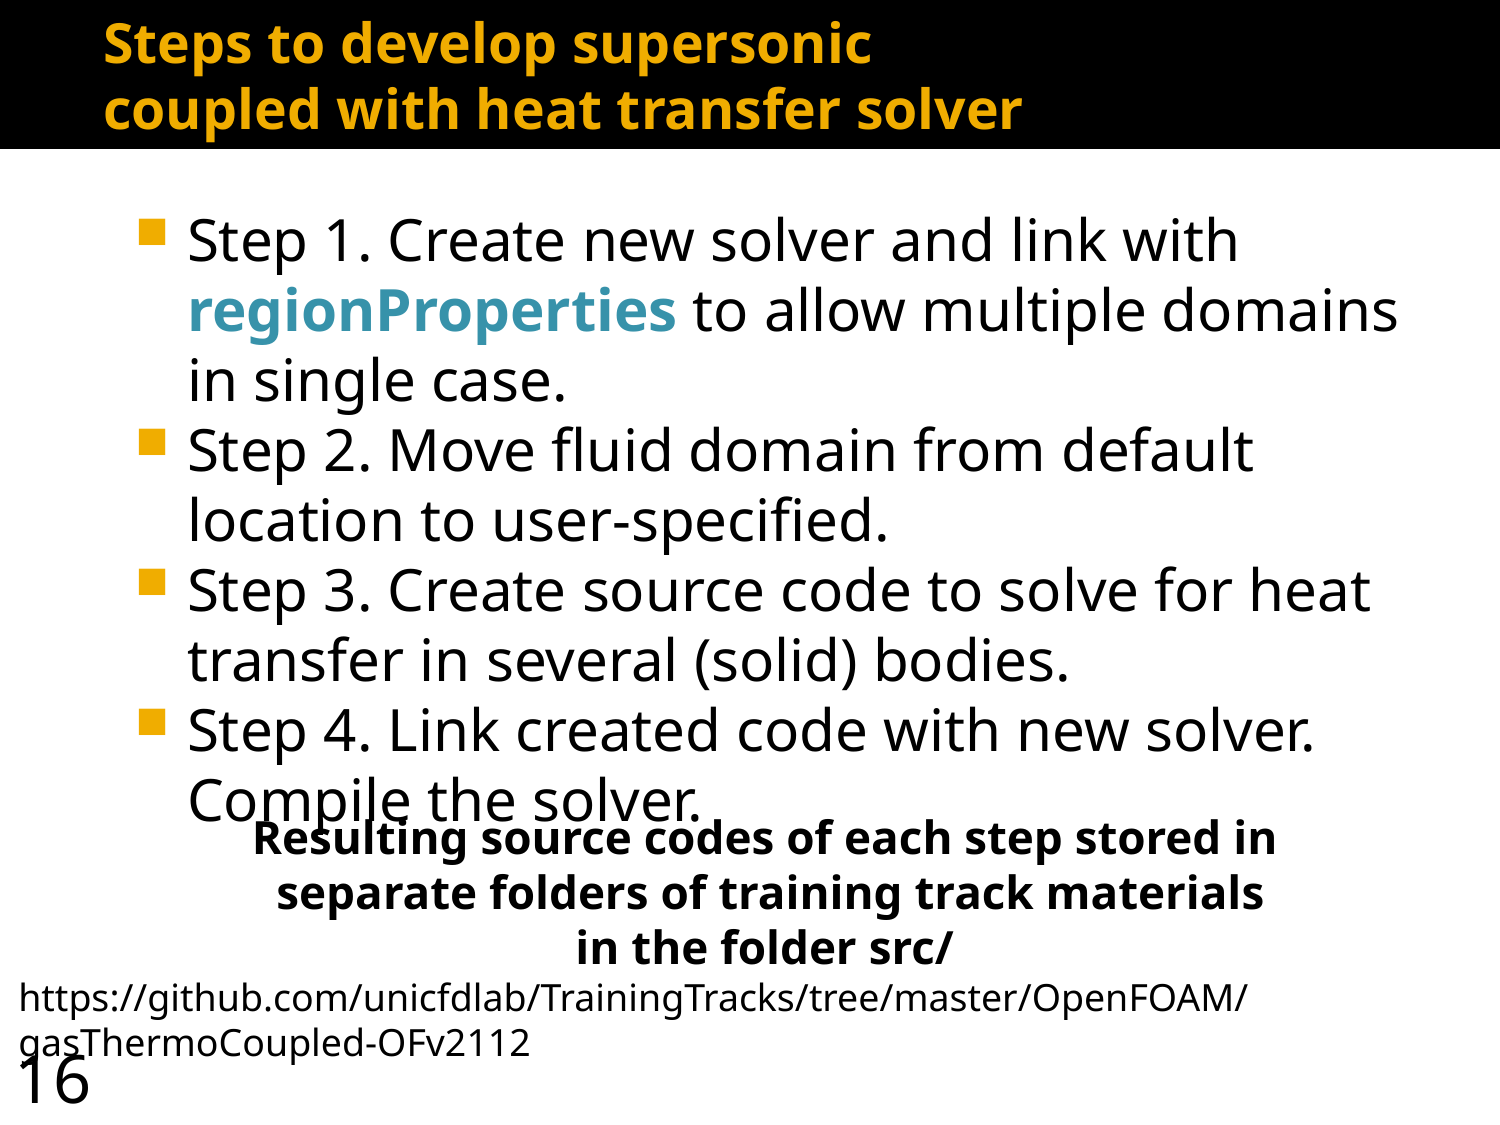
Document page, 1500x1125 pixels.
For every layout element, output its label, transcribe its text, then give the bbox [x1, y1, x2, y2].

text_box Steps to develop supersonic coupled with heat transfer solver [88, 0, 1439, 149]
text_box Resulting source codes of each step stored in separate folders of training track materials in the folder src/ https://github.com/unicfdlab/TrainingTracks/tree/master/OpenFOAM/gasThermoCoupled-OFv2112 [3, 801, 1500, 1071]
text_box Step 1. Create new solver and link with regionProperties to allow multiple domains in single case. Step 2. Move fluid domain from default location to user-specified. Step 3. Create source code to solve for heat transfer in several (solid) bodies. Step 4. Link created code with new solver. Compile the solver. [100, 196, 1451, 955]
